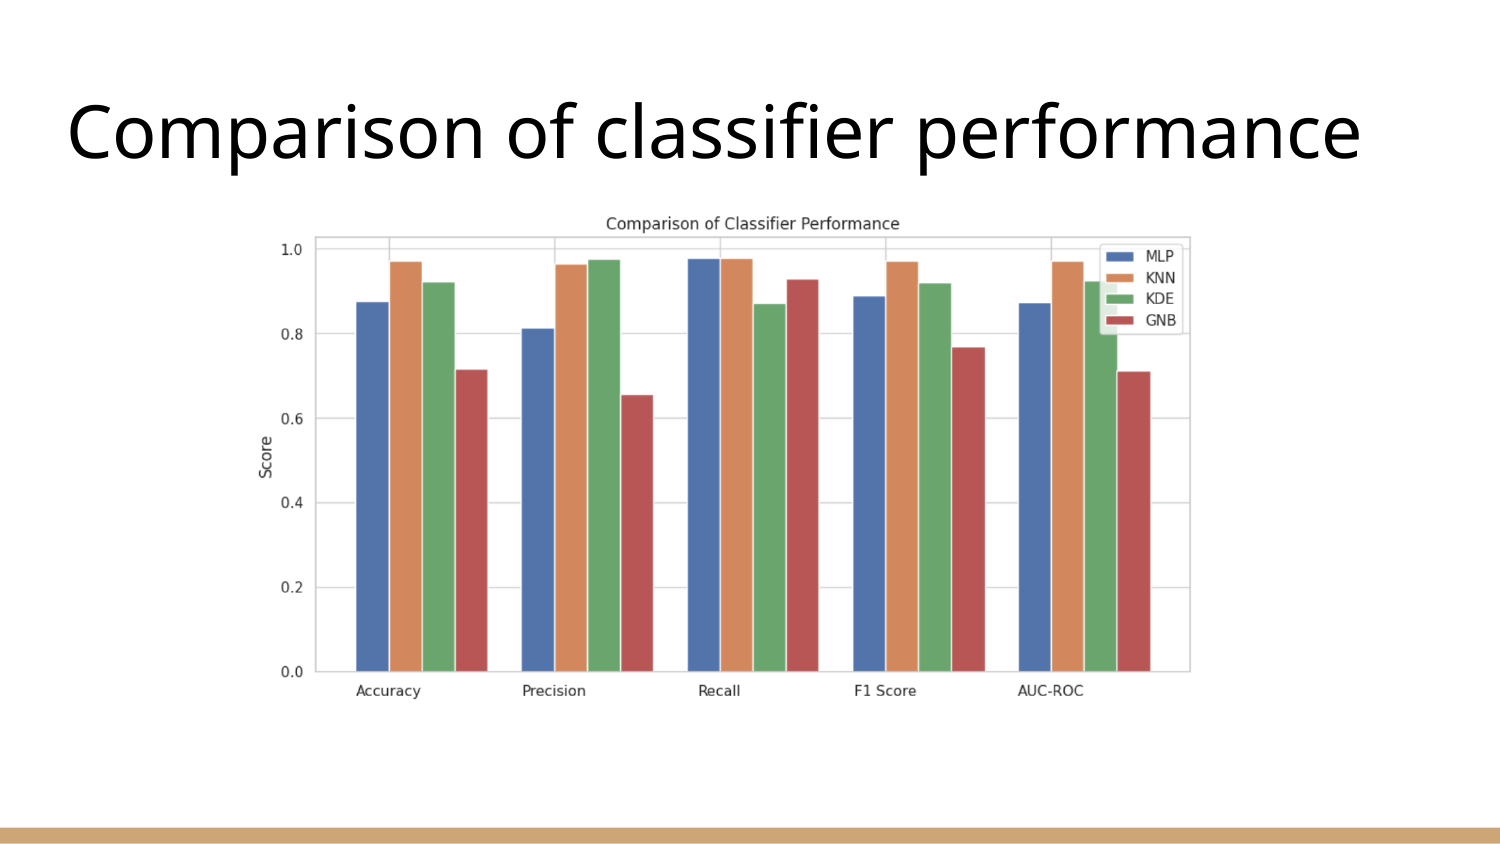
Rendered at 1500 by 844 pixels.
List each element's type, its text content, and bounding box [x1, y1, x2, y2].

list [51, 200, 1449, 752]
picture [238, 208, 1218, 714]
title Comparison of classifier performance [51, 51, 1449, 189]
